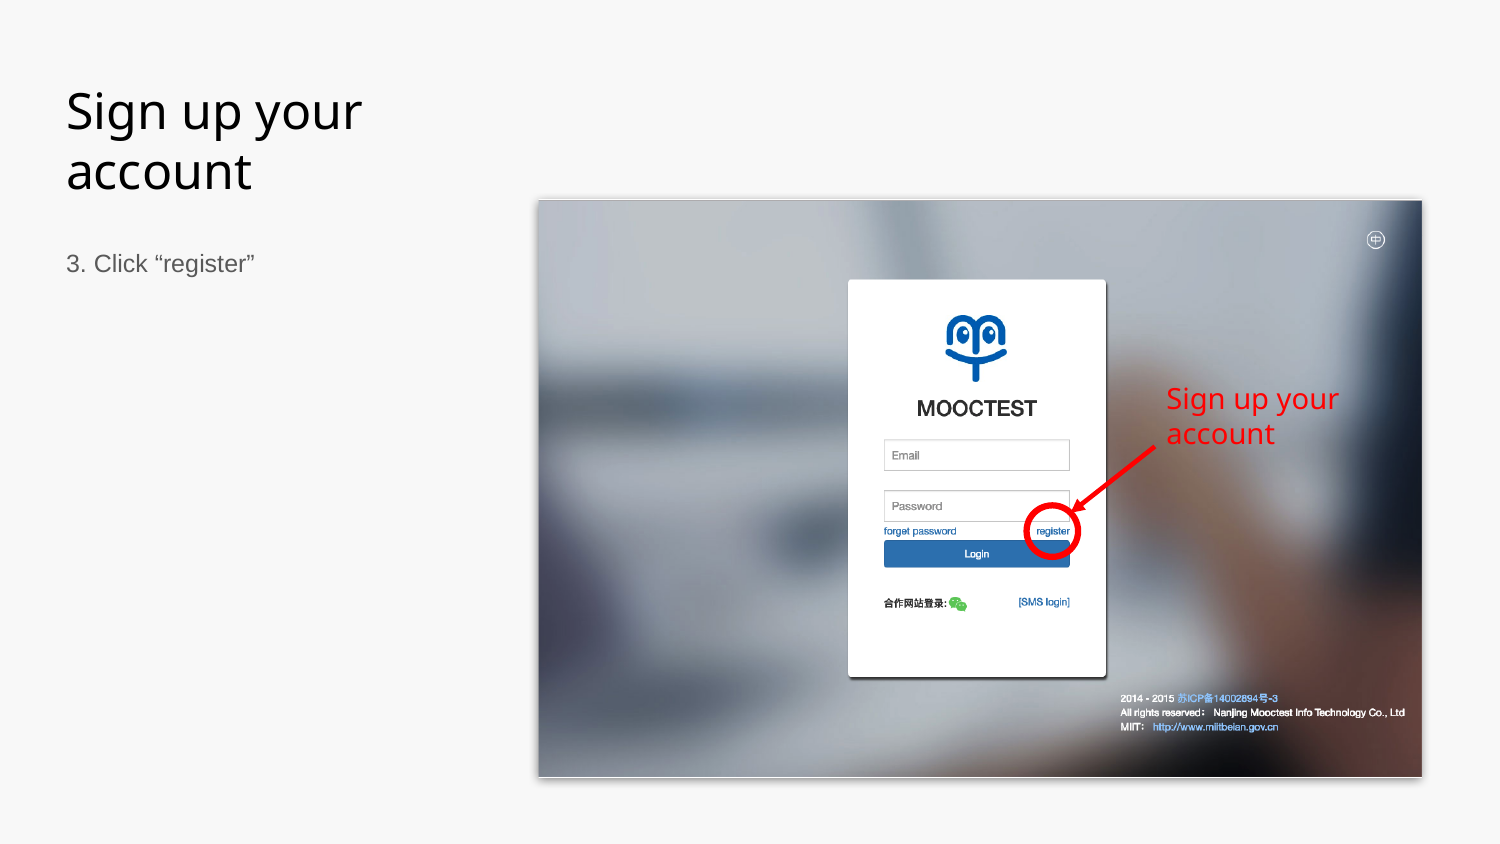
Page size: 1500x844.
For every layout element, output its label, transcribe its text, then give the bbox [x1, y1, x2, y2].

picture [538, 199, 1423, 779]
list 3. Click “register” [51, 227, 512, 750]
title Sign up your account [51, 91, 555, 216]
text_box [1070, 446, 1156, 513]
